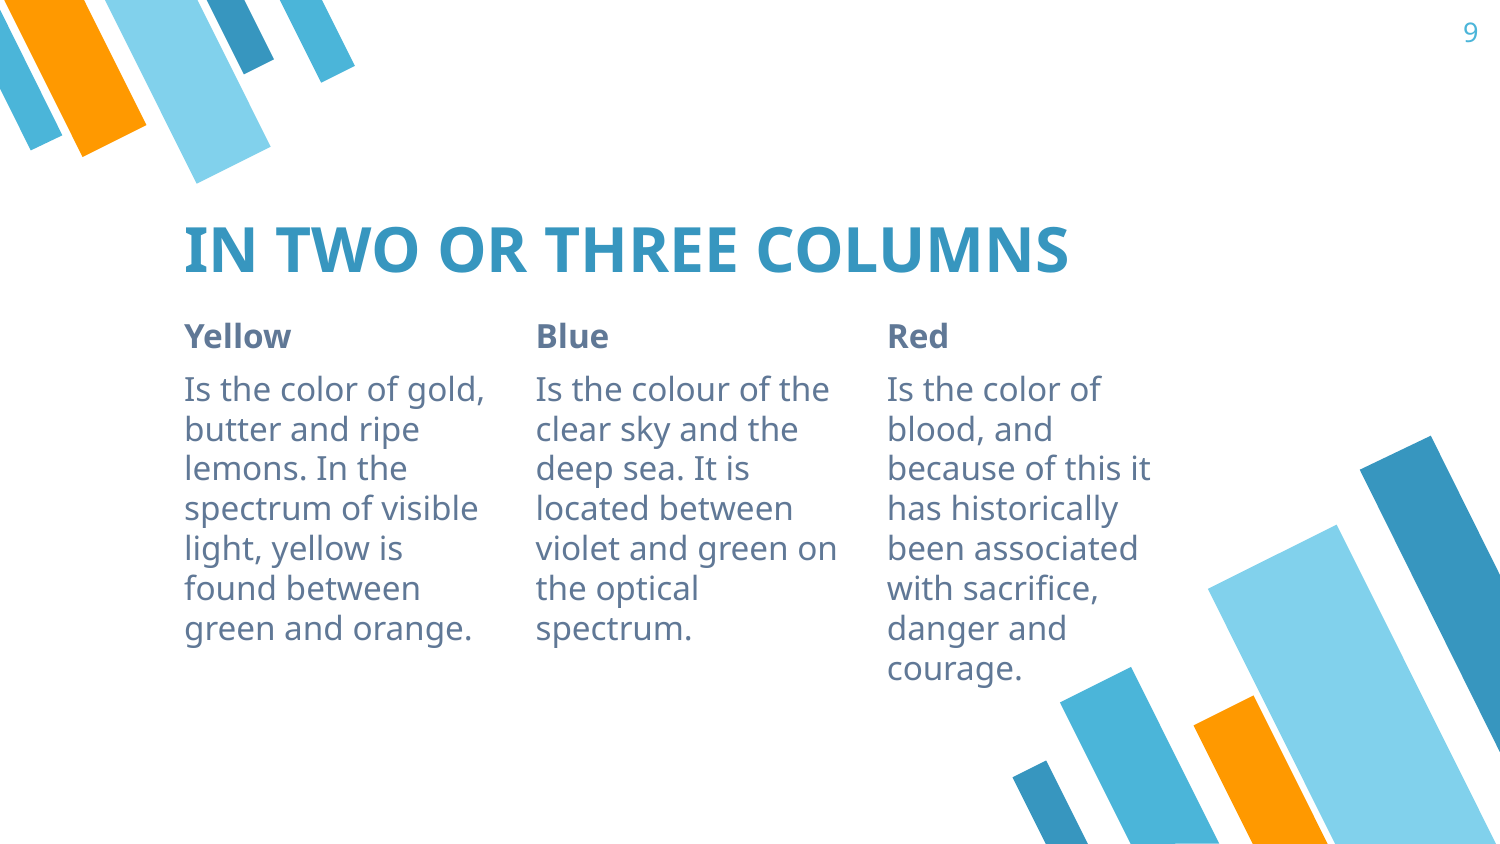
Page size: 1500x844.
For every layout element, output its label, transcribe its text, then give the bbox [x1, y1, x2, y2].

slide_number ‹#› [1403, 0, 1494, 65]
list Blue Is the colour of the clear sky and the deep sea. It is located between violet and green on the optical spectrum. [520, 300, 855, 808]
title IN TWO OR THREE COLUMNS [169, 188, 1207, 301]
list Yellow Is the color of gold, butter and ripe lemons. In the spectrum of visible light, yellow is found between green and orange. [169, 300, 504, 808]
list Red Is the color of blood, and because of this it has historically been associated with sacrifice, danger and courage. [871, 300, 1207, 808]
